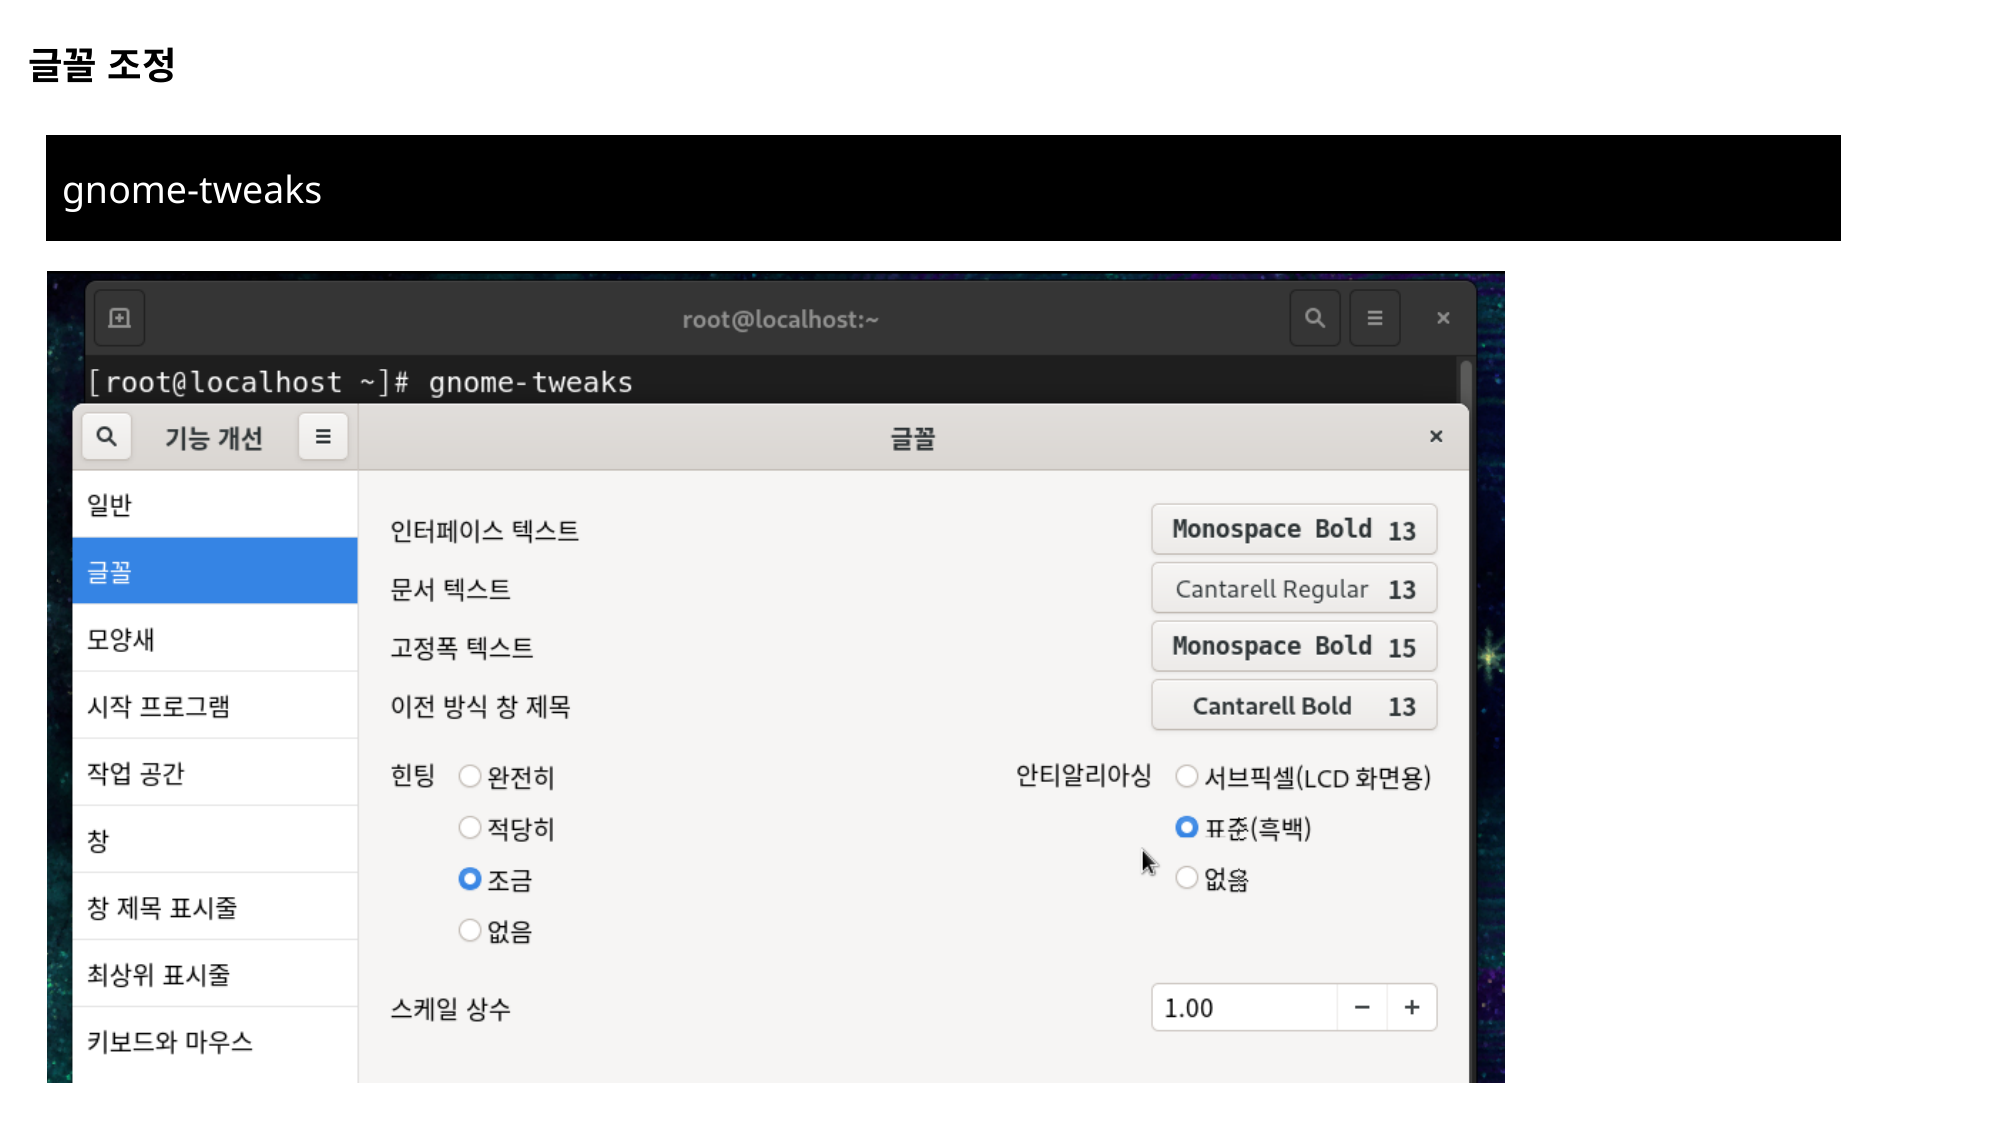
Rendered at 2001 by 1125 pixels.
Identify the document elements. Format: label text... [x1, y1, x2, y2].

picture [47, 271, 1505, 1083]
text_box gnome-tweaks [46, 135, 1841, 241]
text_box 글꼴 조정 [13, 23, 1971, 106]
